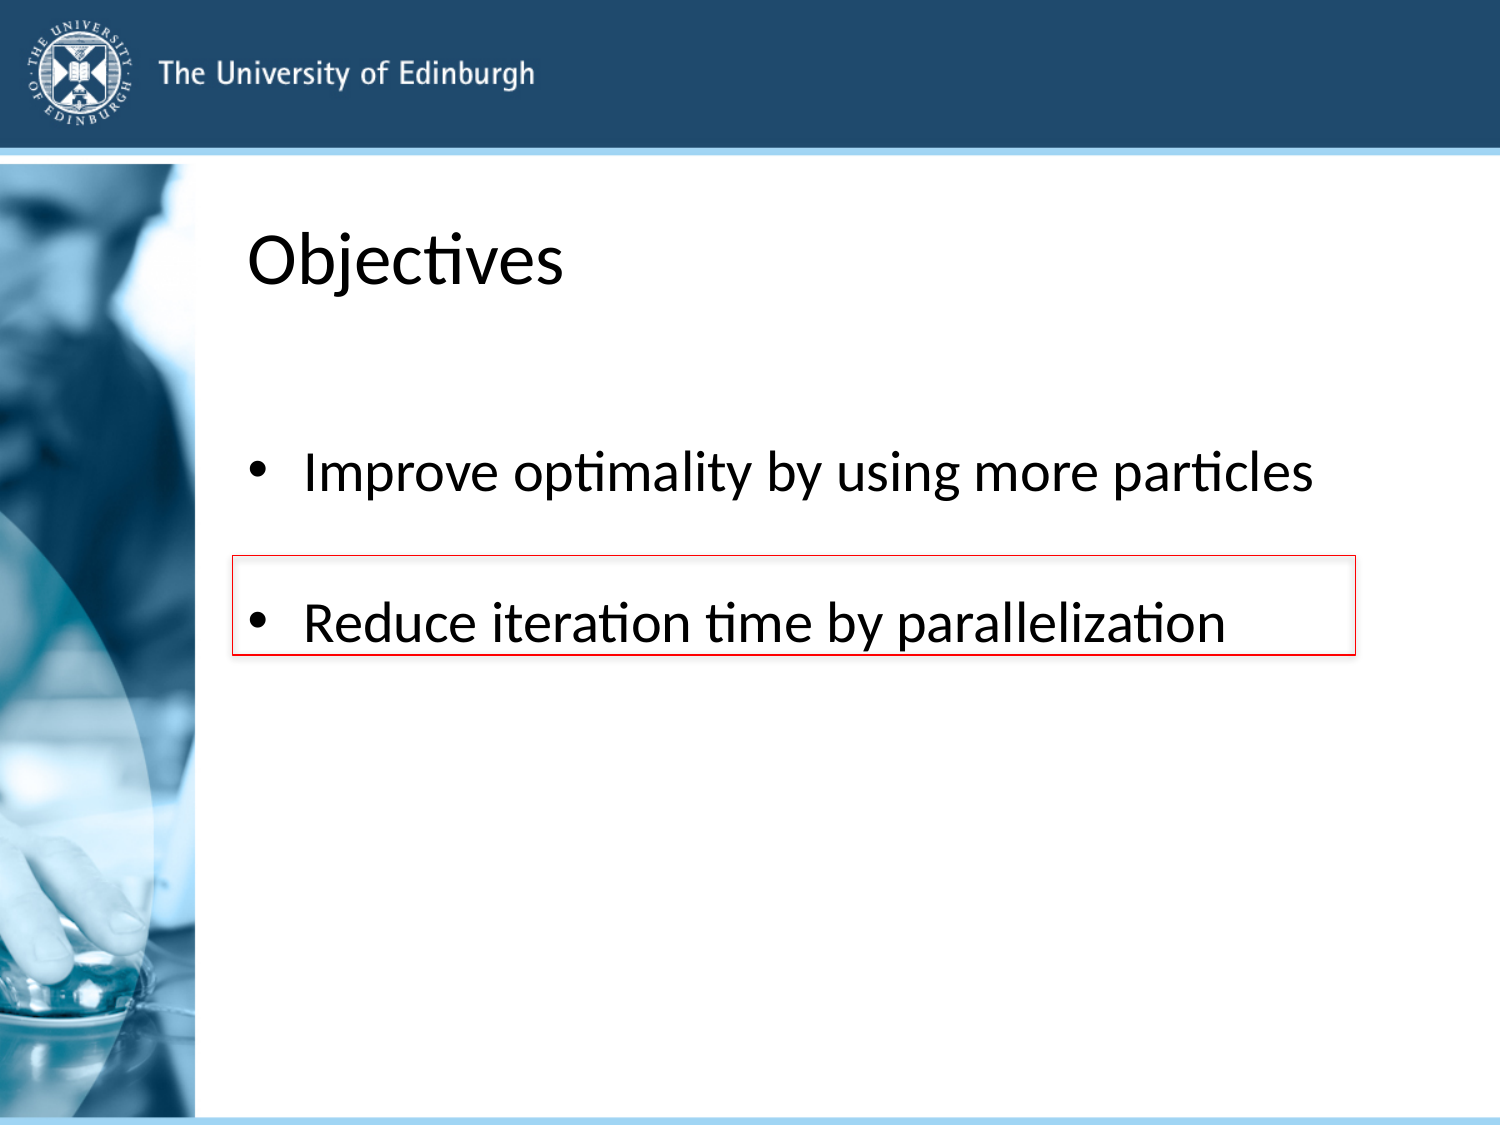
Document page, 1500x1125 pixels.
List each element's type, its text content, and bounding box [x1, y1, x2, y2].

picture [0, 0, 1500, 1125]
text_box [232, 555, 1356, 656]
title Objectives [232, 160, 1425, 348]
list Improve optimality by using more particles Reduce iteration time by parallelization [232, 355, 1425, 1005]
picture [56, 992, 65, 1002]
